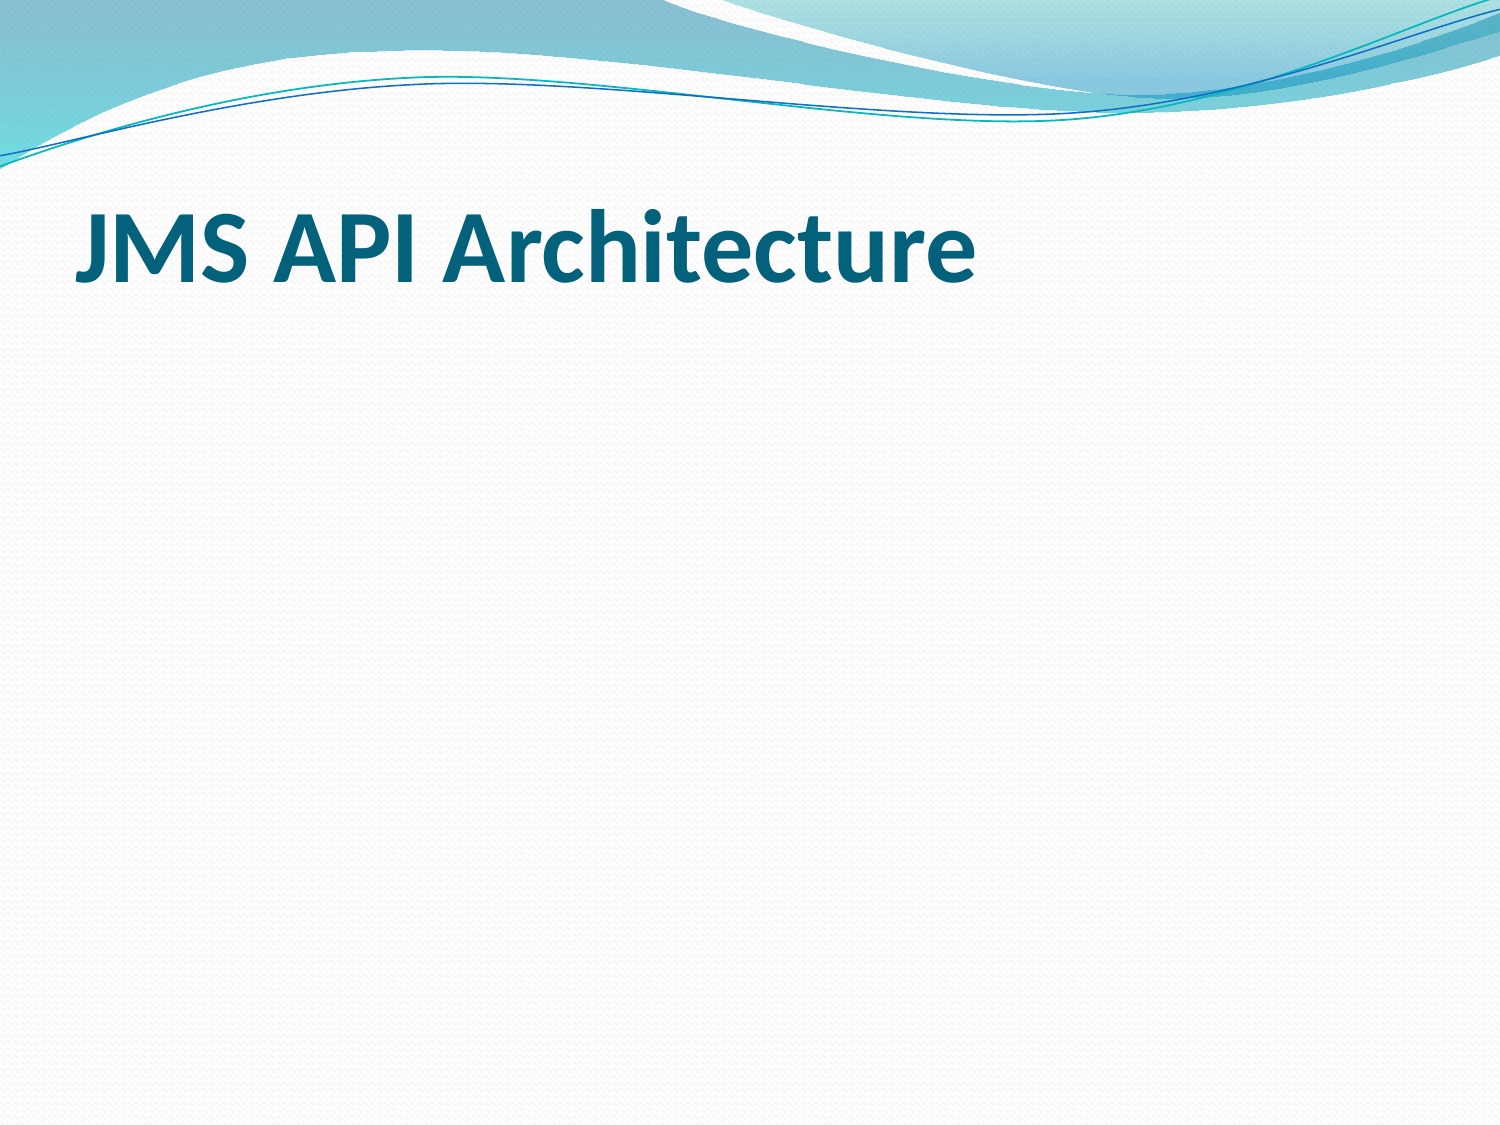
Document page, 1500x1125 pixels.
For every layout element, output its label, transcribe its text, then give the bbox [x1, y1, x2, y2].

title JMS API Architecture [75, 115, 1425, 303]
